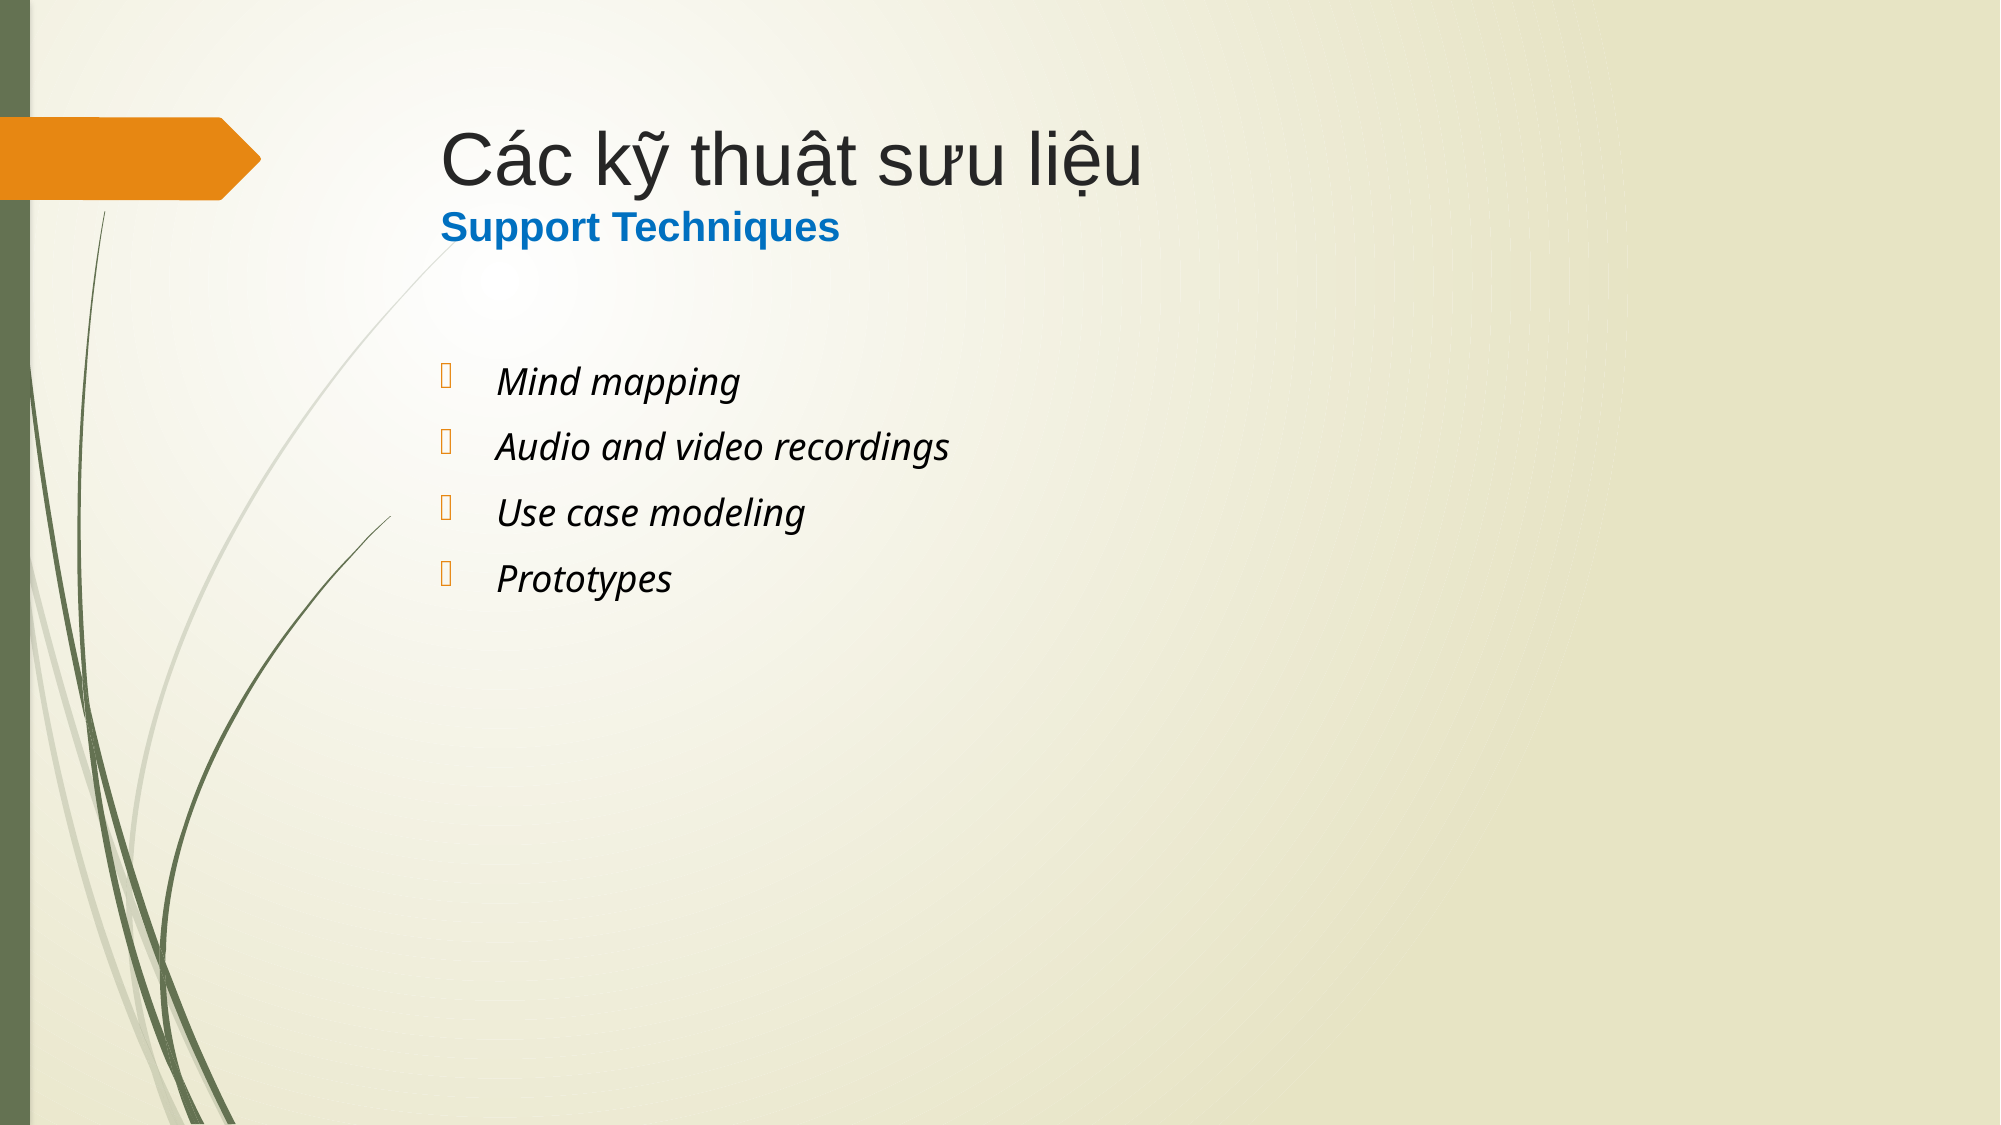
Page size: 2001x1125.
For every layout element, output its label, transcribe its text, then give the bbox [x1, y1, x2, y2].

list Mind mapping Audio and video recordings Use case modeling Prototypes [424, 350, 1888, 970]
title Các kỹ thuật sưu liệu Support Techniques [425, 102, 1888, 313]
